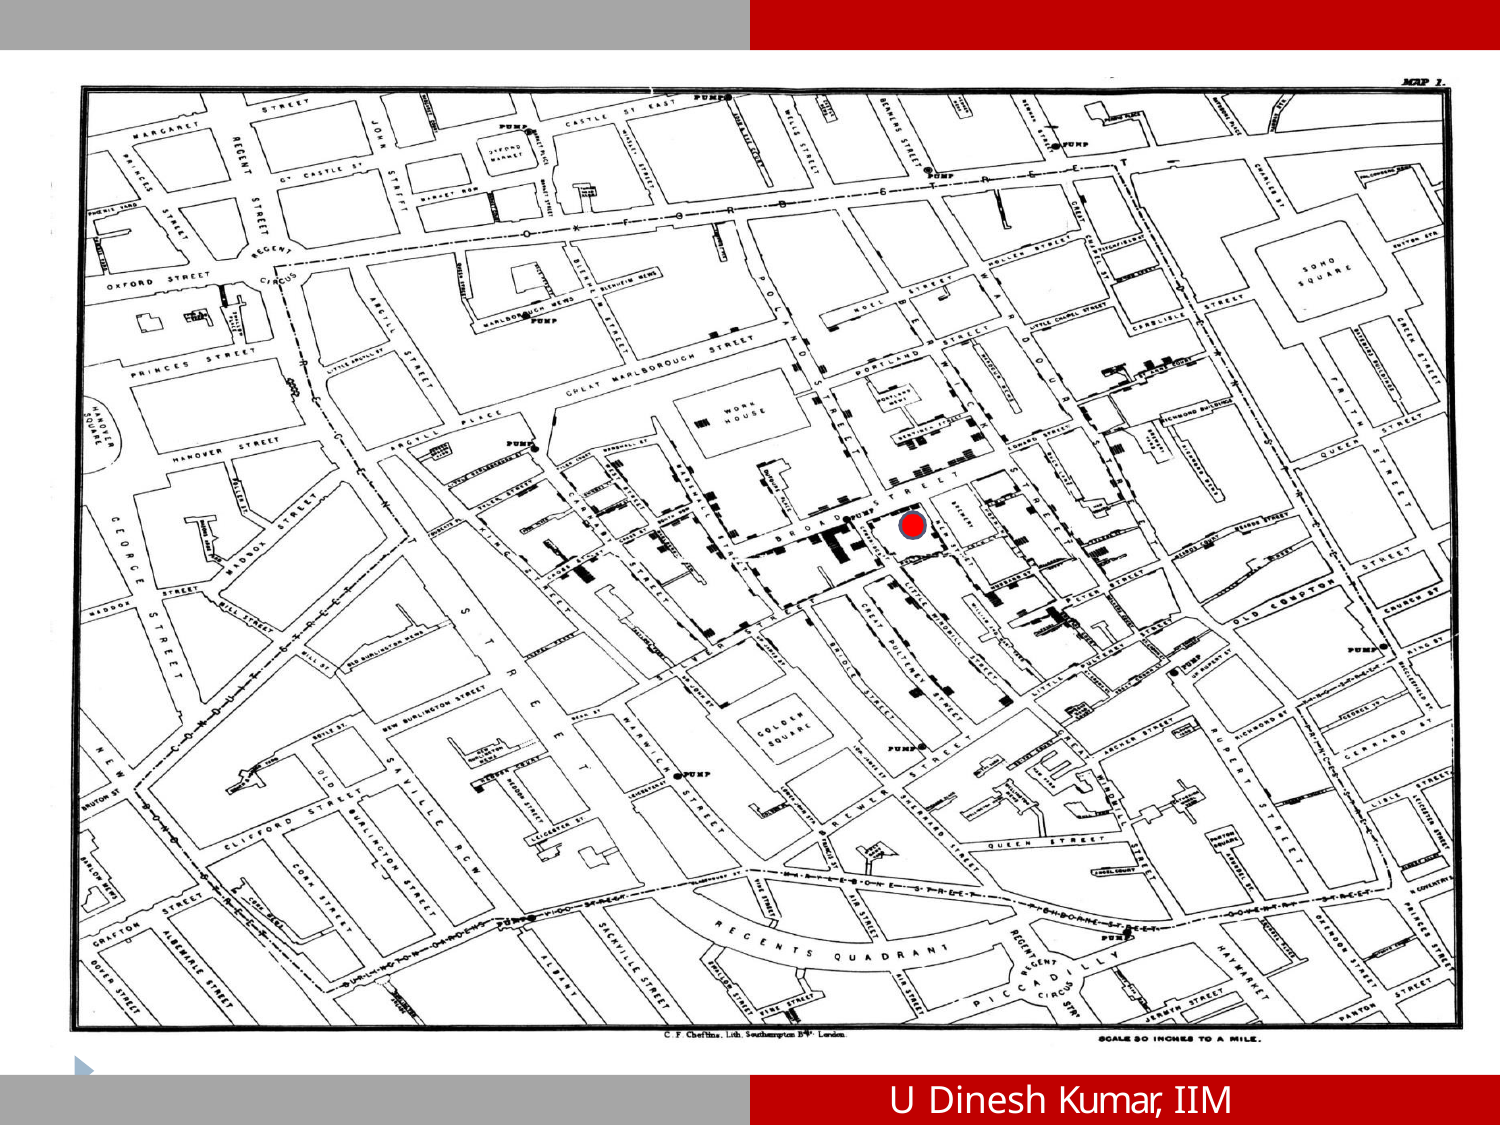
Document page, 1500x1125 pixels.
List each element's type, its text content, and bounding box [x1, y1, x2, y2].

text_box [49, 77, 1476, 1048]
text_box U Dinesh Kumar, IIM Bangalore [886, 1074, 1364, 1125]
text_box [0, 1074, 750, 1125]
